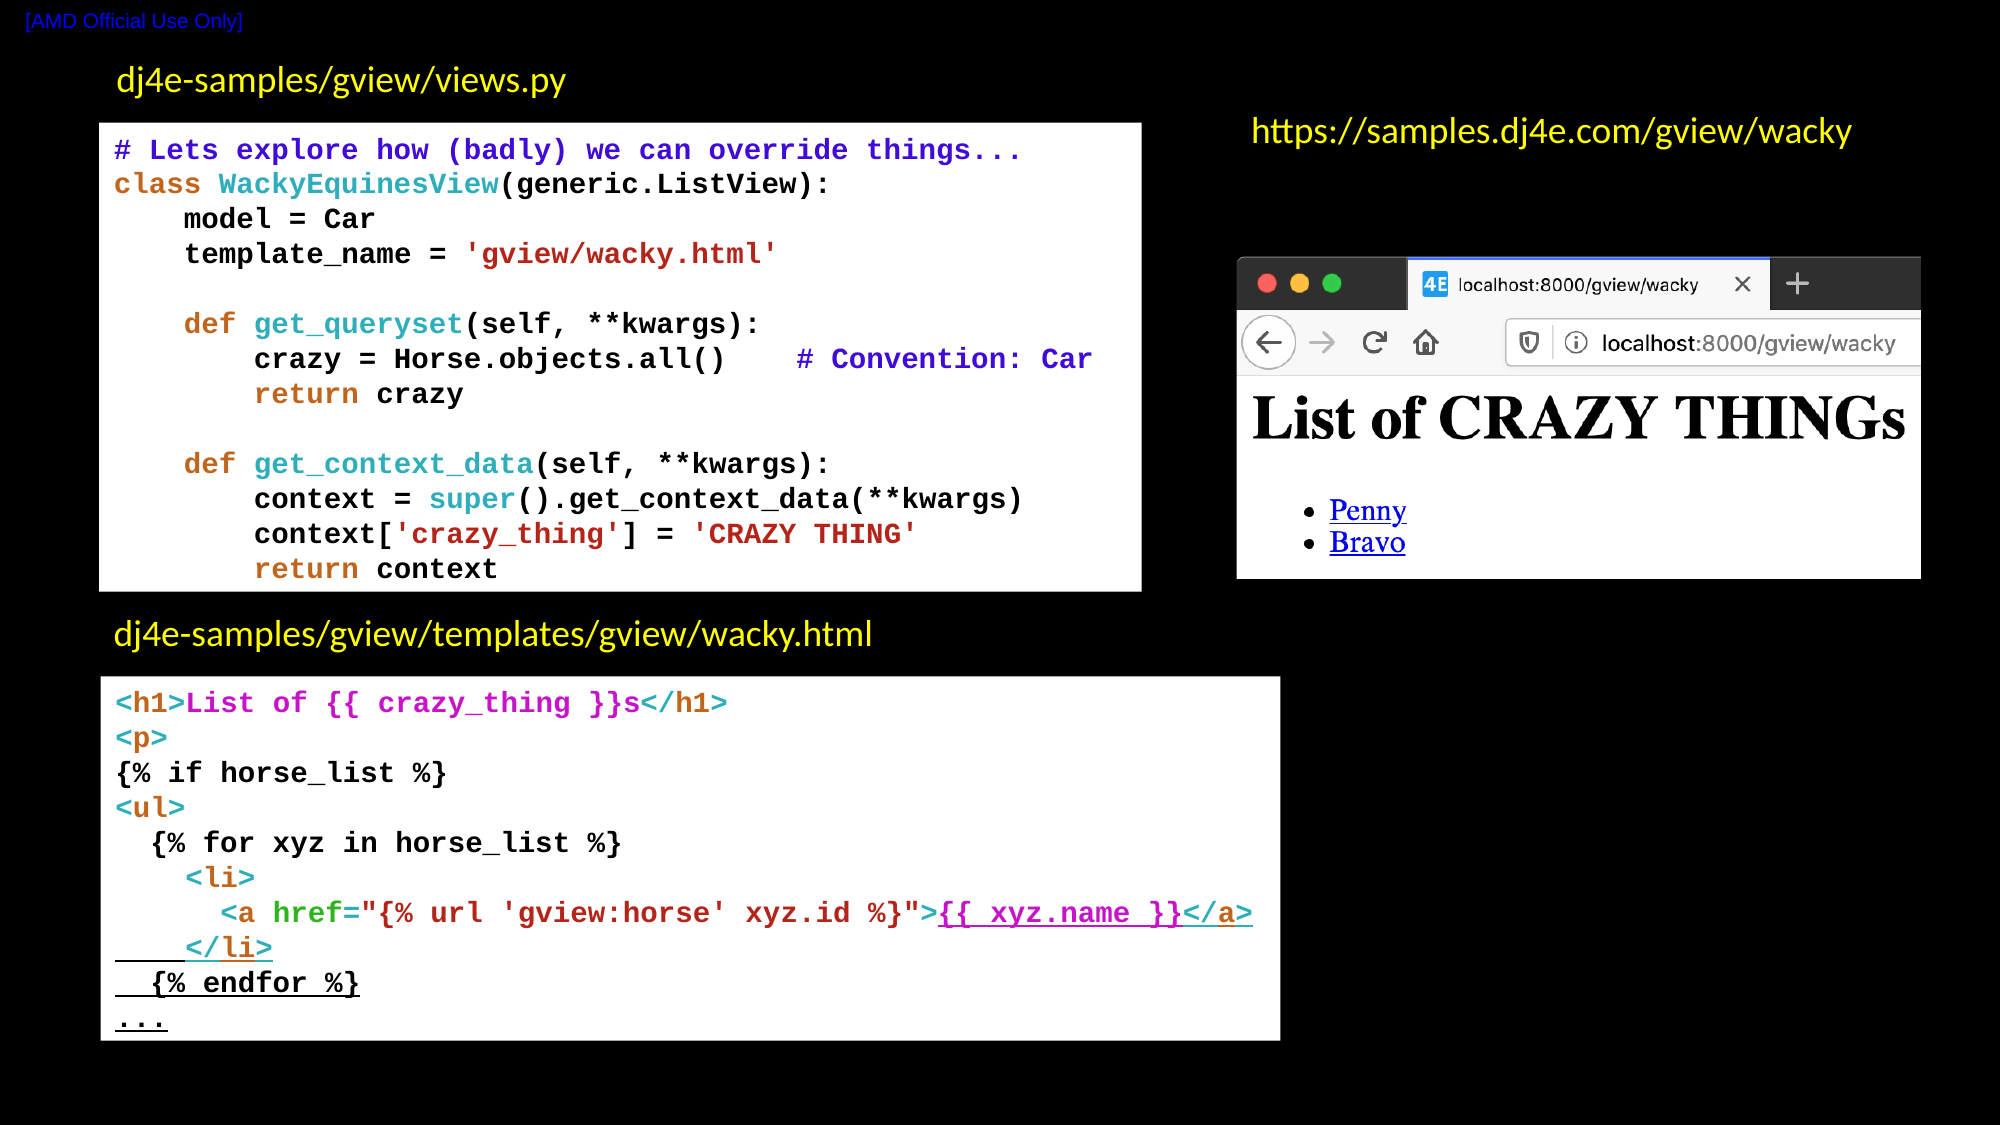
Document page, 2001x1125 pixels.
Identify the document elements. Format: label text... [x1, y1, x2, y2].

text_box https://samples.dj4e.com/gview/wacky [1236, 98, 1868, 158]
picture [1232, 252, 1921, 579]
text_box # Lets explore how (badly) we can override things... class WackyEquinesView(generic.ListView): model = Car template_name = 'gview/wacky.html' def get_queryset(self, **kwargs): crazy = Horse.objects.all() # Convention: Car return crazy def get_context_data(self, **kwargs): context = super().get_context_data(**kwargs) context['crazy_thing'] = 'CRAZY THING' return context [99, 122, 1142, 592]
text_box dj4e-samples/gview/templates/gview/wacky.html [98, 601, 1038, 661]
text_box dj4e-samples/gview/views.py [101, 47, 582, 108]
text_box <h1>List of {{ crazy_thing }}s</h1> <p> {% if horse_list %} <ul> {% for xyz in horse_list %} <li> <a href="{% url 'gview:horse' xyz.id %}">{{ xyz.name }}</a> </li> {% endfor %} ... [100, 676, 1281, 1041]
title Views [137, 59, 1863, 278]
